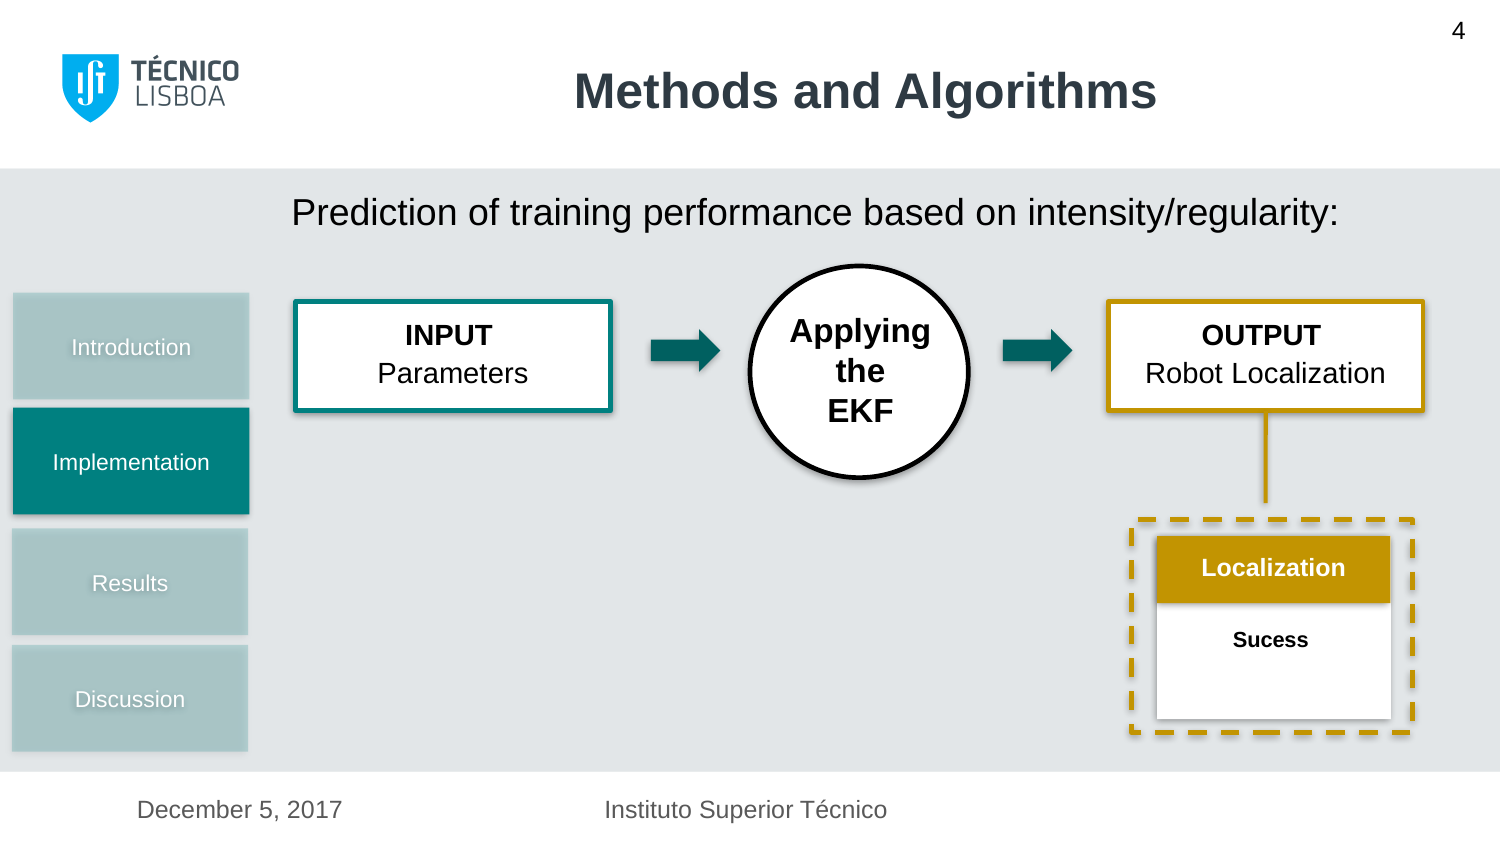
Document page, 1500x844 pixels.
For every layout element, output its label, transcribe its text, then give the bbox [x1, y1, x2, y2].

text_box [778, 265, 941, 301]
text_box [1156, 609, 1392, 720]
footer Instituto Superior Técnico [512, 789, 988, 827]
text_box Applying the EKF [720, 301, 1001, 476]
text_box [1002, 328, 1073, 373]
text_box Localization [1156, 535, 1391, 604]
text_box Results [11, 528, 249, 636]
text_box Sucess [1158, 618, 1384, 660]
text_box INPUT Parameters [295, 301, 611, 412]
text_box 4 [1405, 7, 1500, 52]
text_box Prediction of training performance based on intensity/regularity: [276, 180, 1489, 240]
text_box [1131, 519, 1413, 733]
title Methods and Algorithms [259, 52, 1473, 126]
text_box Introduction [12, 292, 250, 400]
text_box Implementation [12, 407, 250, 515]
text_box OUTPUT Robot Localization [1108, 301, 1424, 412]
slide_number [121, 789, 425, 827]
text_box Discussion [11, 644, 249, 752]
text_box [650, 328, 721, 373]
picture [0, 0, 1500, 844]
